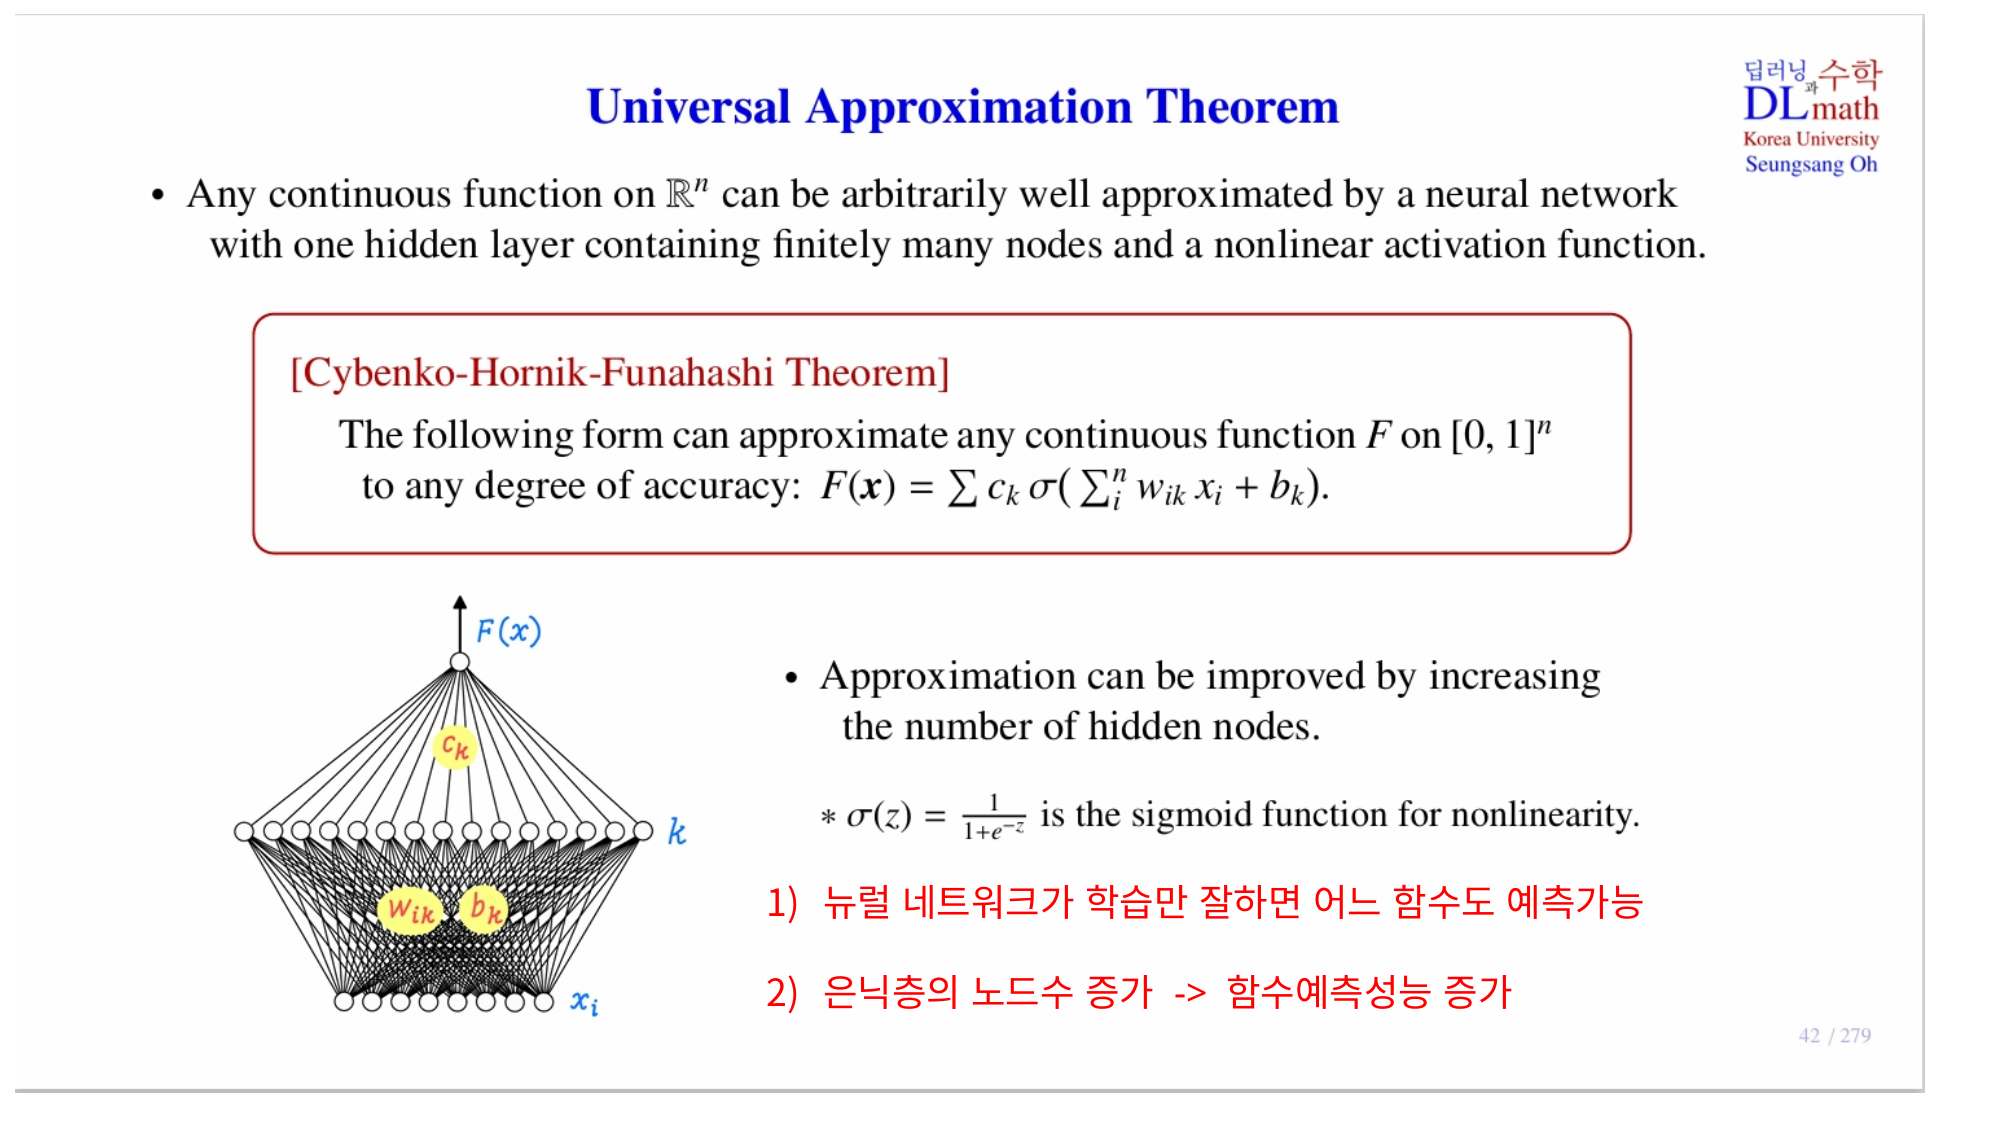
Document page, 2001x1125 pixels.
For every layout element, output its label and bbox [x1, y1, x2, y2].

list [15, 14, 1925, 1093]
